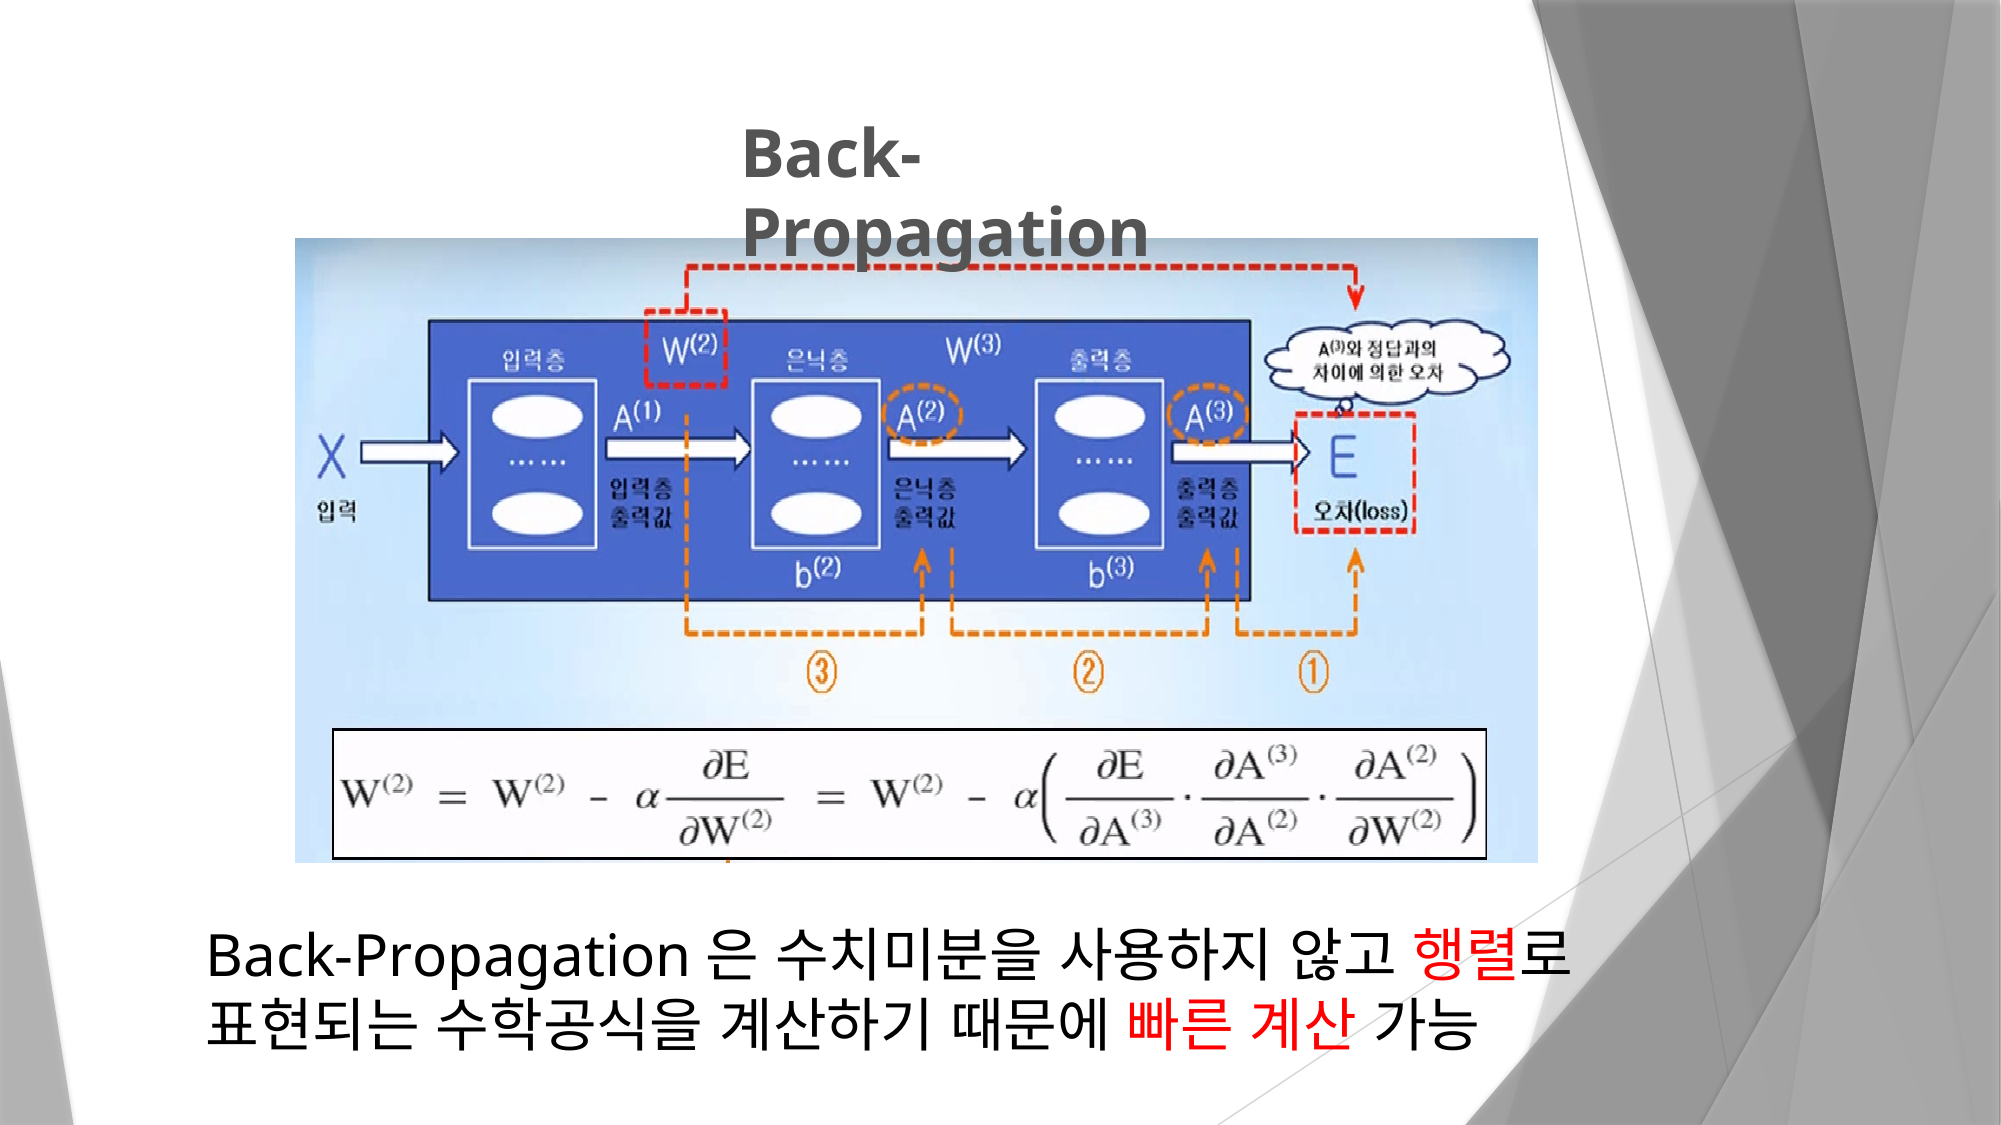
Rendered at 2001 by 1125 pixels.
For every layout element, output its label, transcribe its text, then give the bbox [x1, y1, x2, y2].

text_box Back-Propagation은 수치미분을 사용하지 않고 행렬로 표현되는 수학공식을 계산하기 때문에 빠른 계산 가능 [190, 910, 1642, 1066]
picture [295, 237, 1538, 864]
text_box Back-Propagation [725, 102, 1325, 237]
